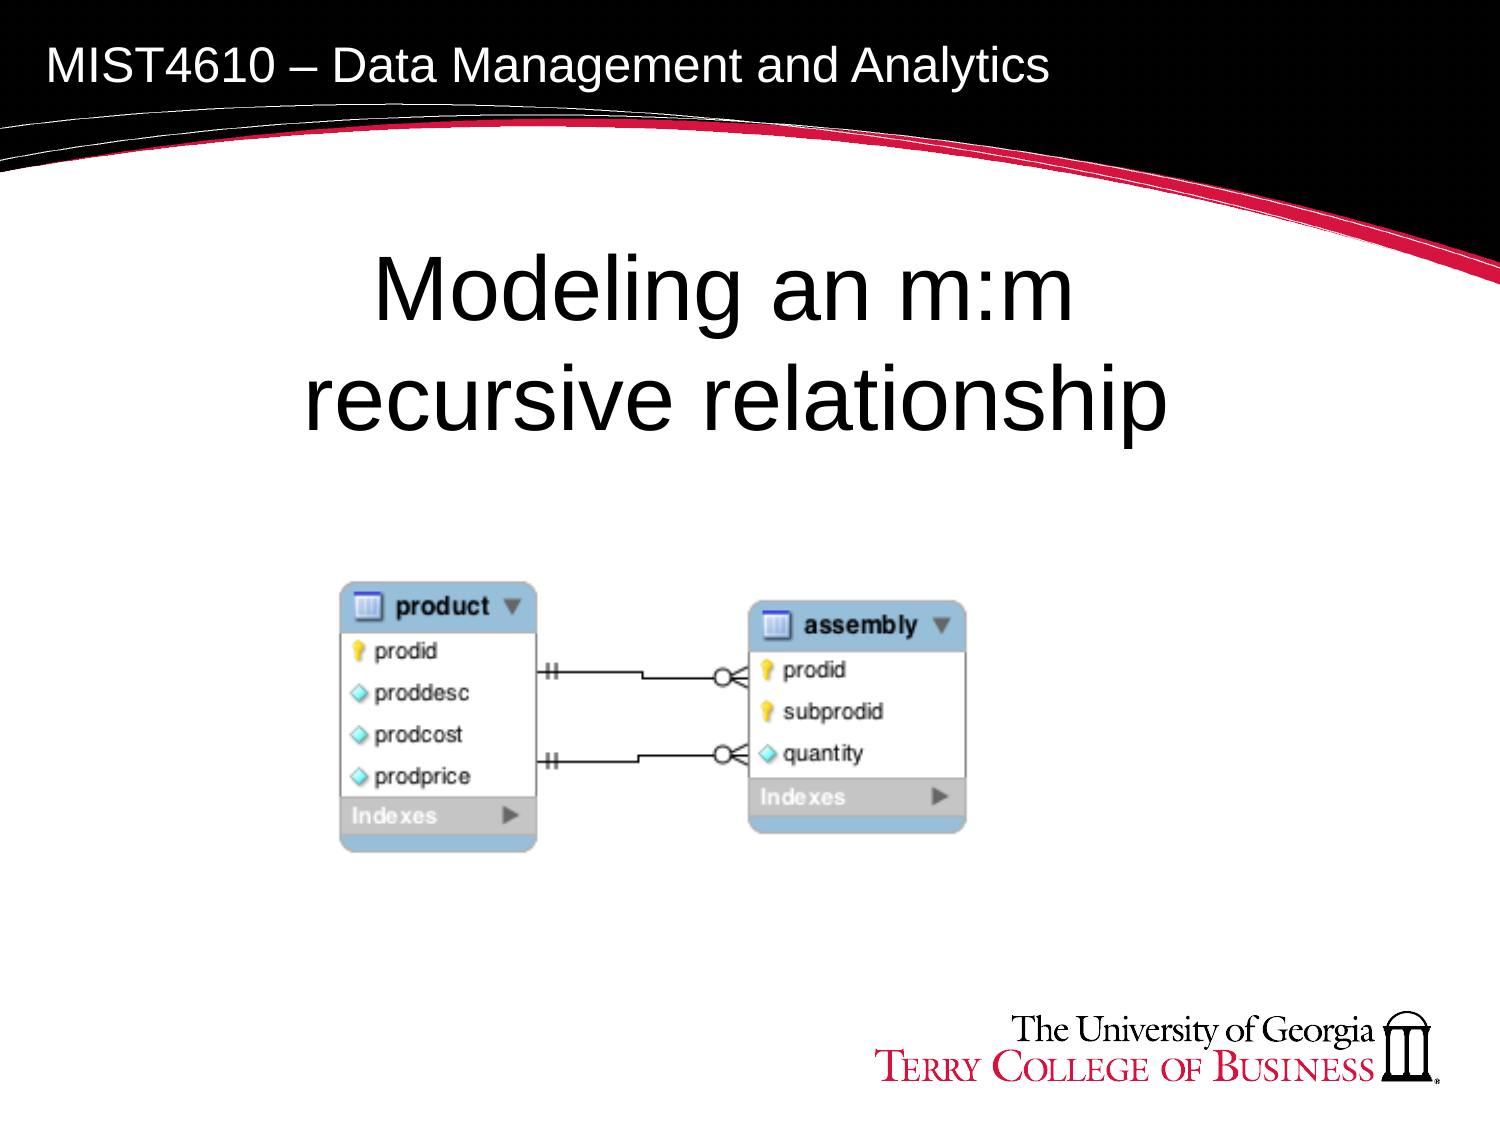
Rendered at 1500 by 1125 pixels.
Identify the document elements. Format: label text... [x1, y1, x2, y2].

title Modeling an m:m recursive relationship [77, 238, 1398, 440]
picture [319, 561, 987, 873]
picture [0, 0, 1500, 286]
picture [875, 1011, 1440, 1084]
